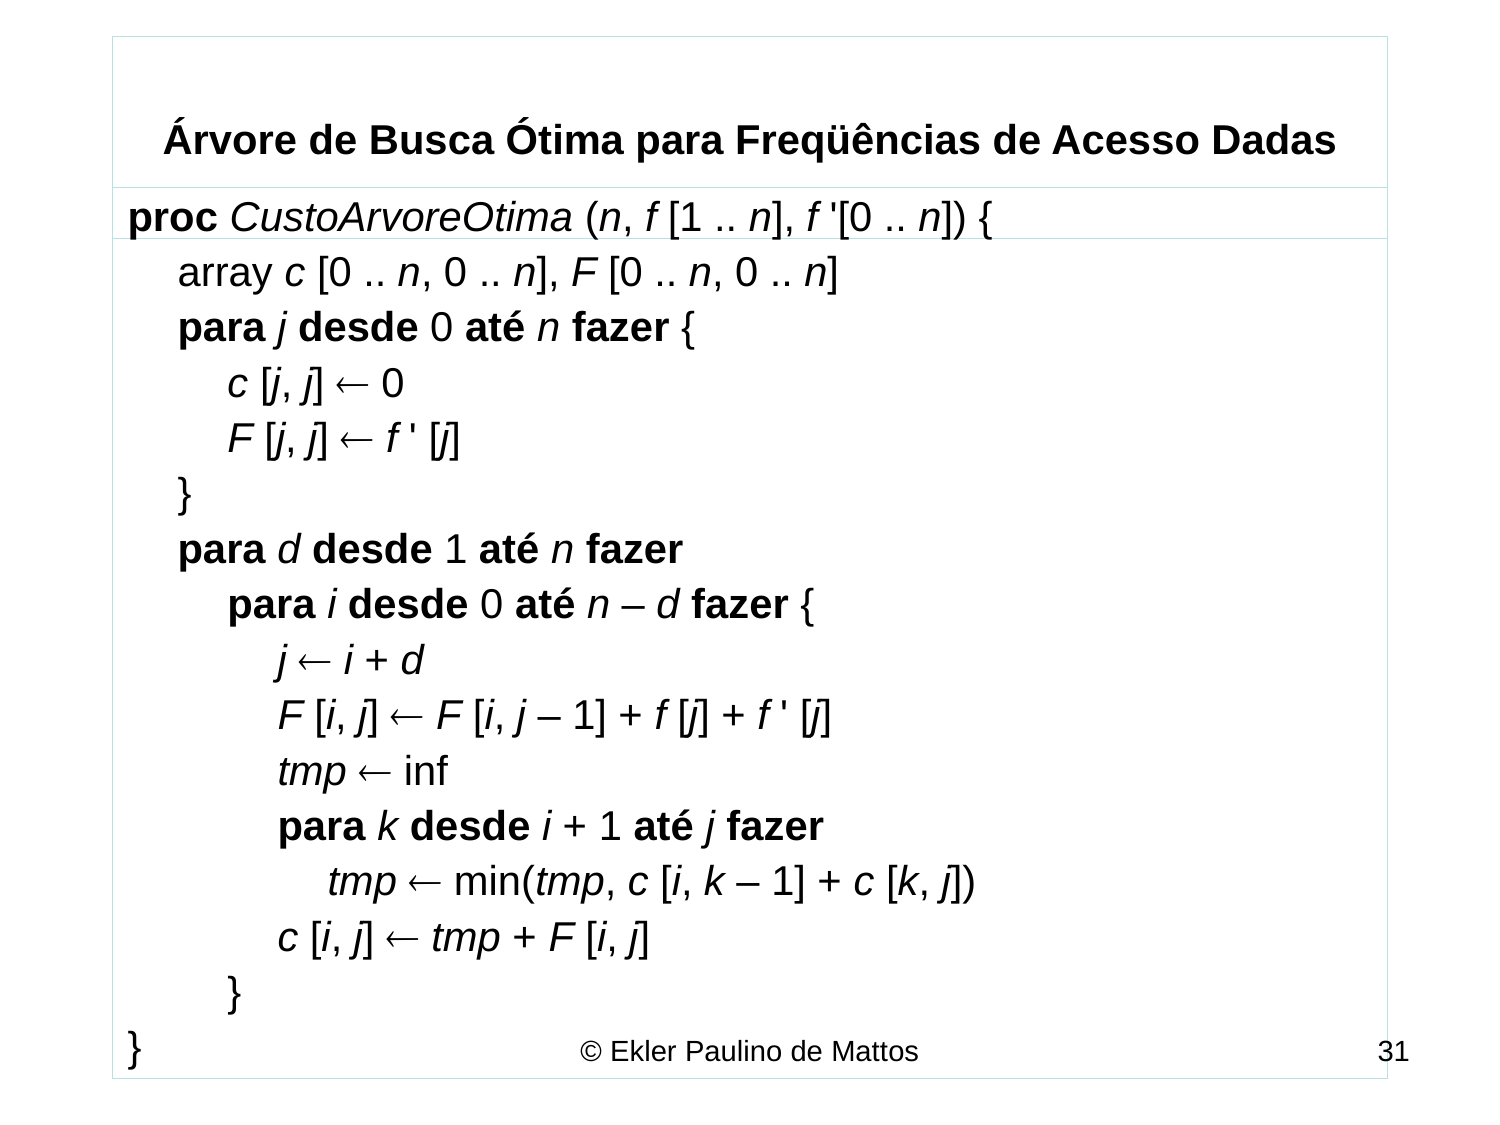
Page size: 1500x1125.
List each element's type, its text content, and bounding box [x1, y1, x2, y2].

list proc CustoArvoreOtima (n, f [1 .. n], f '[0 .. n]) { array c [0 .. n, 0 .. n], F [0 .. n, 0 .. n] para j desde 0 até n fazer { c [j, j]  0 F [j, j]  f ' [j] } para d desde 1 até n fazer para i desde 0 até n – d fazer { j  i + d F [i, j]  F [i, j – 1] + f [j] + f ' [j] tmp  inf para k desde i + 1 até j fazer tmp  min(tmp, c [i, k – 1] + c [k, j]) c [i, j]  tmp + F [i, j] } } [112, 187, 1388, 1079]
slide_number 31 [1074, 1024, 1426, 1103]
footer © Ekler Paulino de Mattos [512, 1024, 988, 1103]
title Árvore de Busca Ótima para Freqüências de Acesso Dadas [112, 36, 1388, 187]
